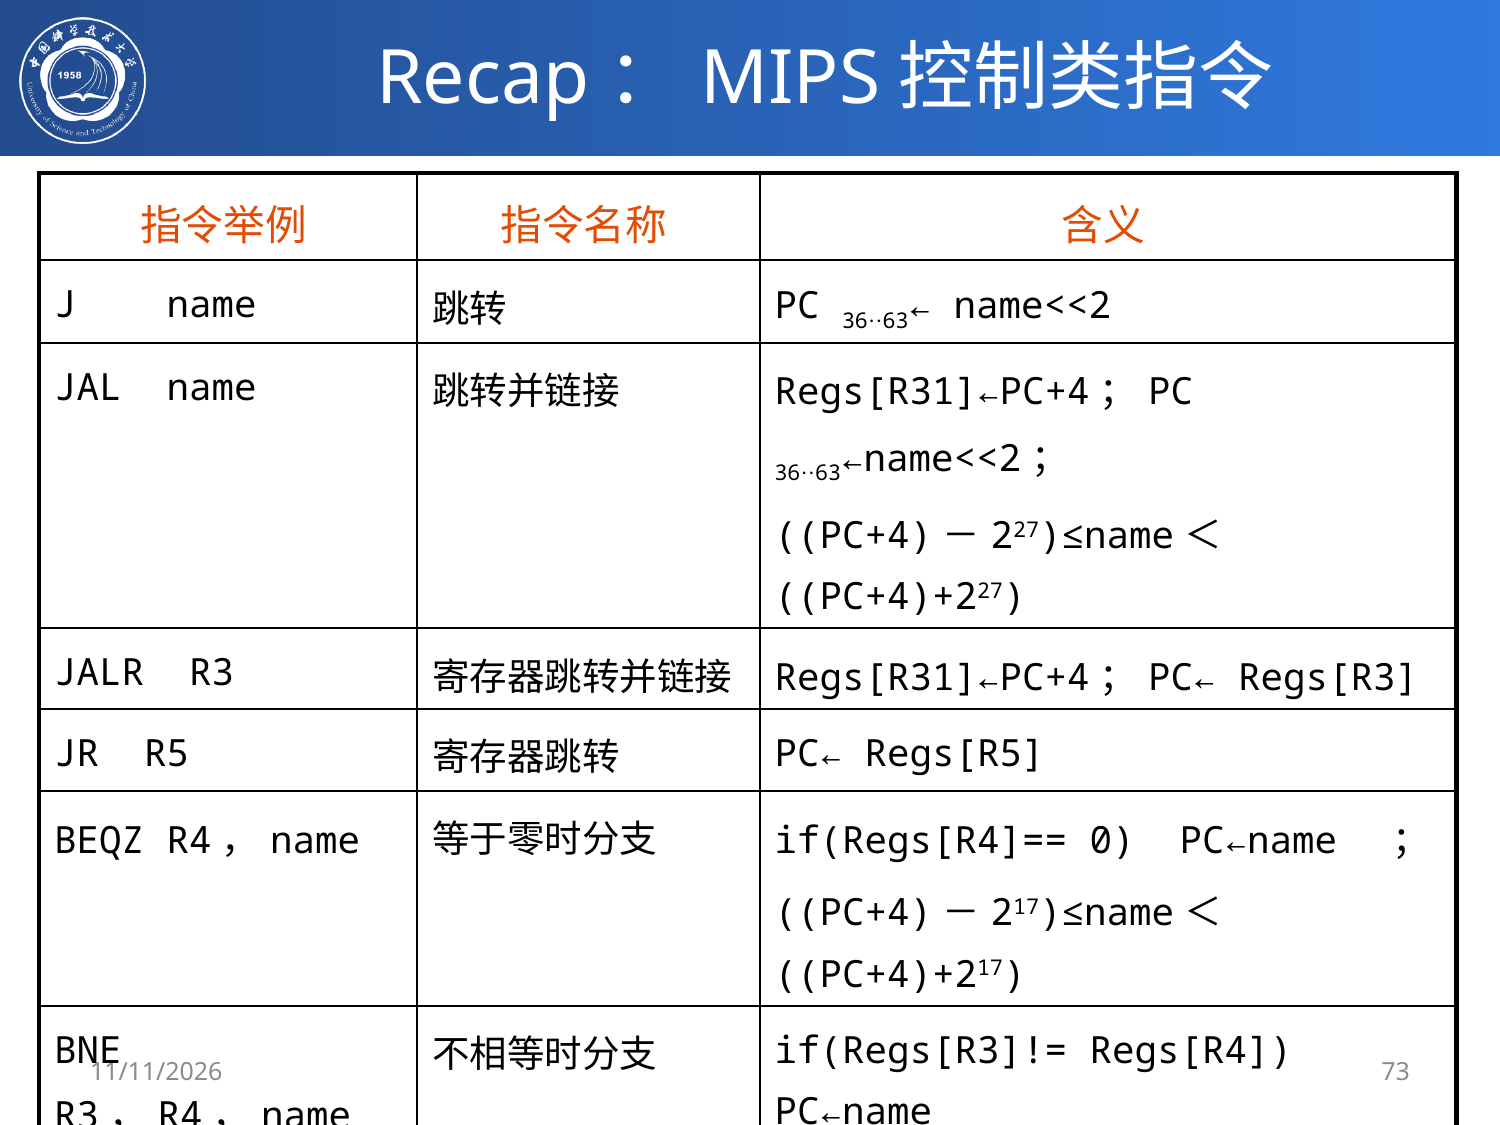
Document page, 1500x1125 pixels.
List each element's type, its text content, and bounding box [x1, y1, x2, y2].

table_cell JAL name [41, 344, 416, 627]
title Recap：MIPS控制类指令 [150, 0, 1500, 148]
table_cell PC 36··63← name<<2 [761, 261, 1454, 342]
table_header 指令举例 [41, 175, 416, 259]
picture [19, 17, 146, 144]
table_cell 等于零时分支 [418, 792, 759, 1005]
table_cell 跳转 [418, 261, 759, 342]
table_cell BNE R3，R4，name [41, 1007, 416, 1125]
table_cell if(Regs[R4]== 0) PC←name ； ((PC+4)－217)≤name＜((PC+4)+217) [761, 792, 1454, 1005]
table_header 指令名称 [418, 175, 759, 259]
table_cell Regs[R31]←PC+4；PC 36··63←name<<2； ((PC+4)－227)≤name＜((PC+4)+227) [761, 344, 1454, 627]
table_cell 不相等时分支 [418, 1007, 759, 1125]
table_cell 跳转并链接 [418, 344, 759, 627]
table_cell if(Regs[R3]!= Regs[R4]) PC←name ((PC+4)－217)≤name＜((PC+4)+217) [761, 1007, 1454, 1125]
table_cell PC← Regs[R5] [761, 710, 1454, 790]
table_header 含义 [761, 175, 1454, 259]
table_cell Regs[R31]←PC+4；PC← Regs[R3] [761, 629, 1454, 708]
table_cell JALR R3 [41, 629, 416, 708]
table_cell 寄存器跳转 [418, 710, 759, 790]
table_cell J name [41, 261, 416, 342]
table_cell BEQZ R4，name [41, 792, 416, 1005]
table_cell JR R5 [41, 710, 416, 790]
table_cell 寄存器跳转并链接 [418, 629, 759, 708]
